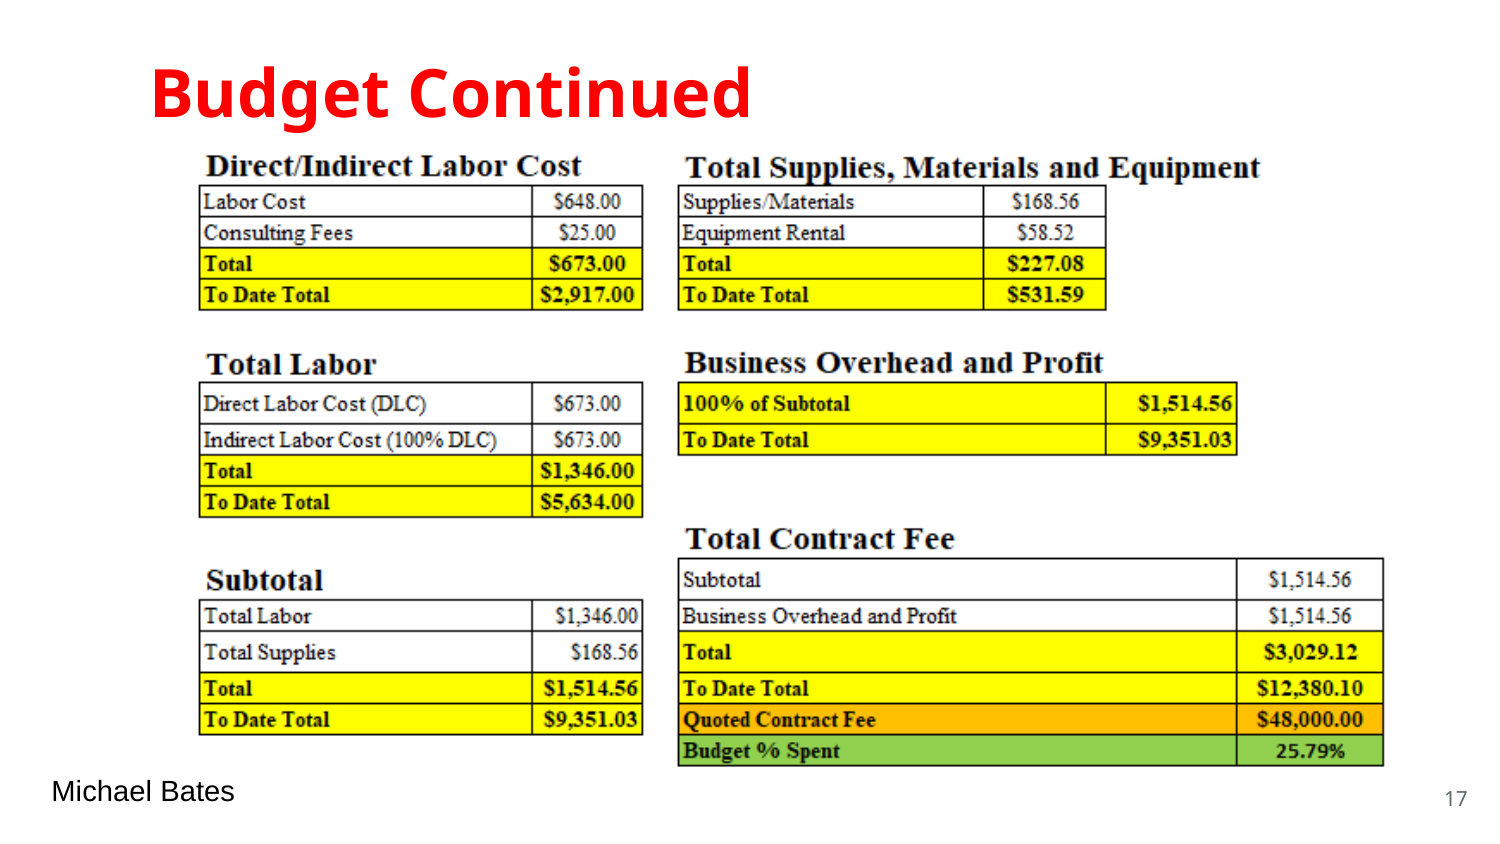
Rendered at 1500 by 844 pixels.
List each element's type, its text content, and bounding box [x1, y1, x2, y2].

picture [187, 135, 1393, 779]
title Budget Continued [134, 35, 1366, 192]
slide_number 17 [1392, 767, 1483, 833]
text_box Michael Bates [36, 757, 398, 814]
